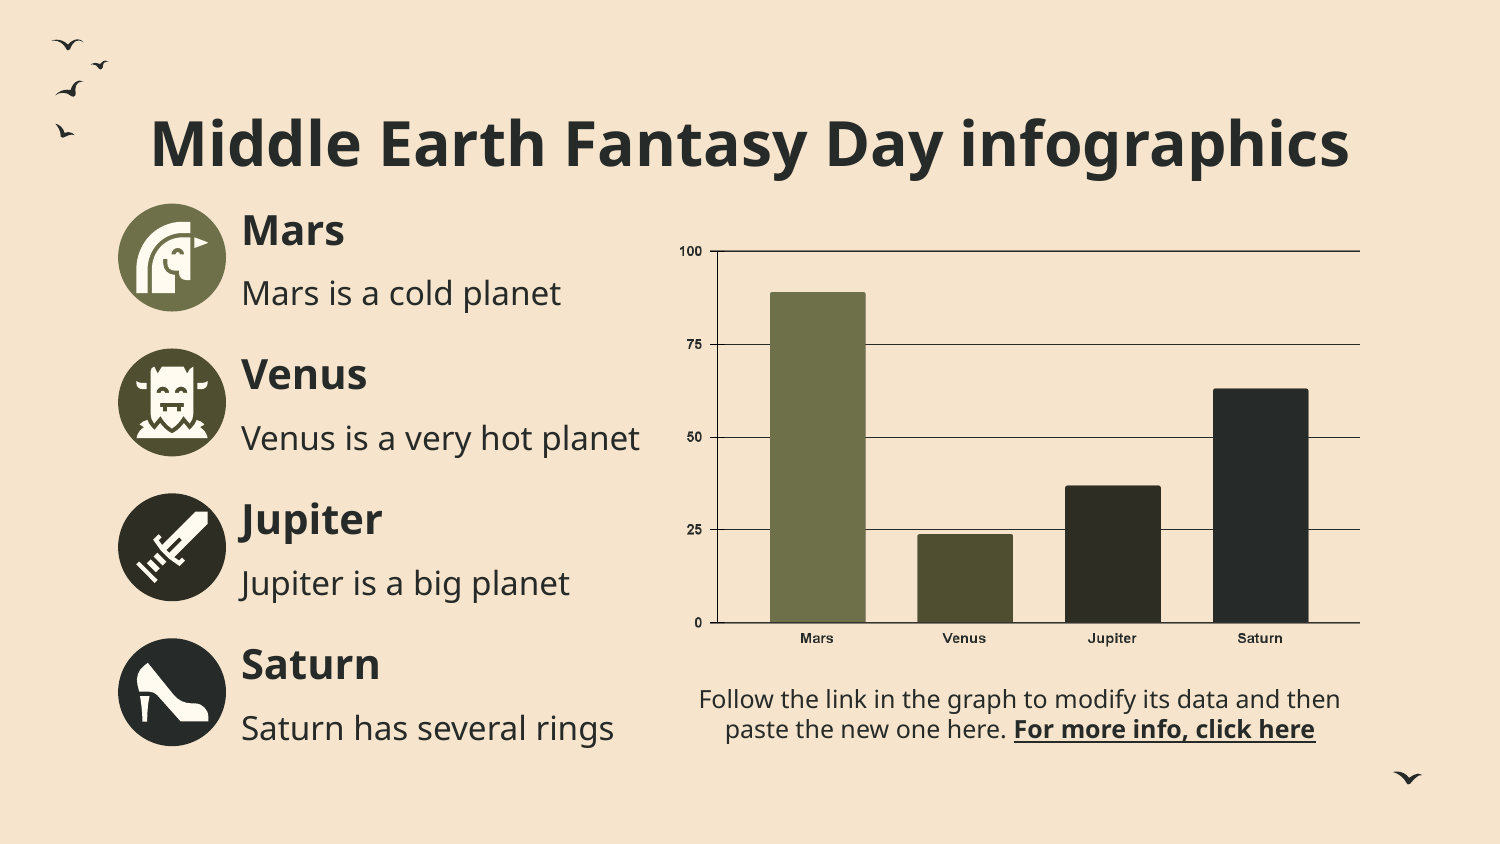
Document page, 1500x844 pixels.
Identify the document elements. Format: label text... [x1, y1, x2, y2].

text_box [118, 638, 220, 747]
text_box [135, 221, 208, 294]
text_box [136, 366, 208, 439]
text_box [135, 662, 209, 722]
text_box Follow the link in the graph to modify its data and then paste the new one here. For more info, click here [663, 676, 1383, 757]
text_box [118, 493, 220, 583]
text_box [225, 337, 658, 467]
text_box [141, 592, 203, 602]
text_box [225, 482, 658, 612]
title Middle Earth Fantasy Day infographics [118, 88, 1382, 183]
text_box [135, 511, 208, 584]
text_box [141, 302, 203, 312]
text_box [118, 203, 220, 293]
picture [656, 220, 1383, 669]
text_box [141, 447, 203, 457]
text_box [225, 193, 658, 322]
text_box [118, 348, 220, 438]
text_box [225, 627, 658, 757]
